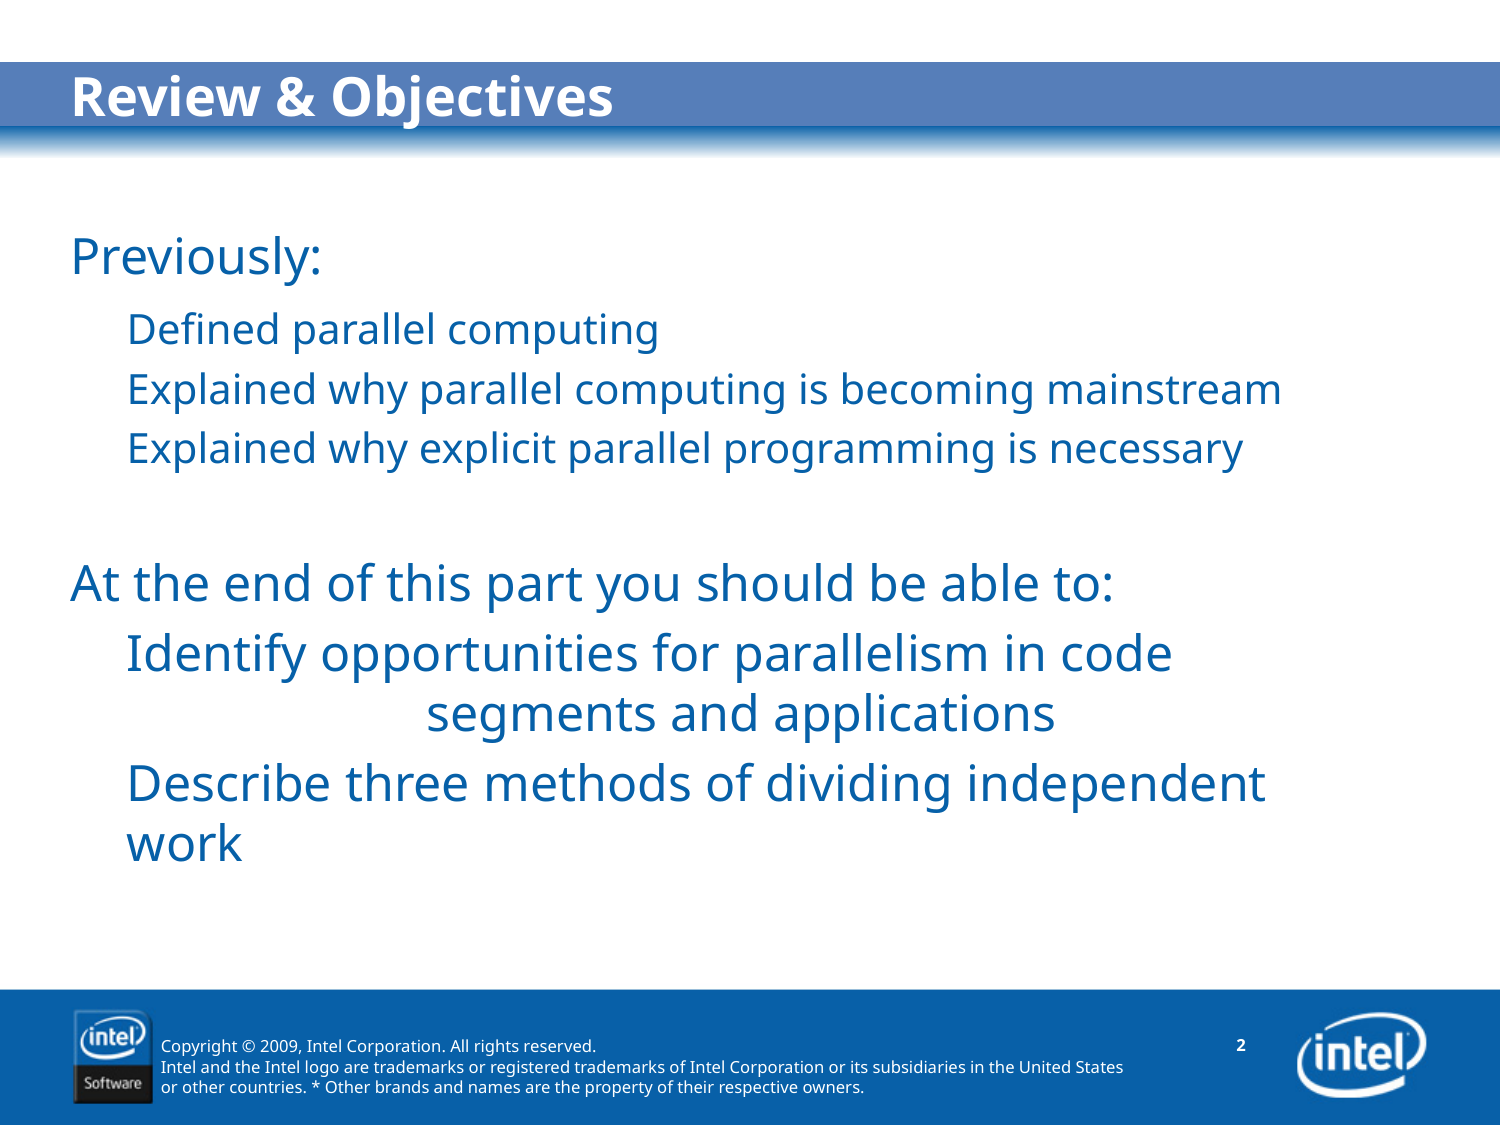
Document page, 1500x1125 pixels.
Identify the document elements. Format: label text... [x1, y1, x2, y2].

list Previously: Defined parallel computing Explained why parallel computing is becoming mainstream Explained why explicit parallel programming is necessary At the end of this part you should be able to: Identify opportunities for parallelism in code segments and applications Describe three methods of dividing independent work [70, 224, 1430, 939]
picture [0, 139, 1500, 1125]
slide_number 2 [1206, 1034, 1277, 1085]
title Review & Objectives [70, 62, 1430, 209]
picture [0, 0, 1500, 62]
